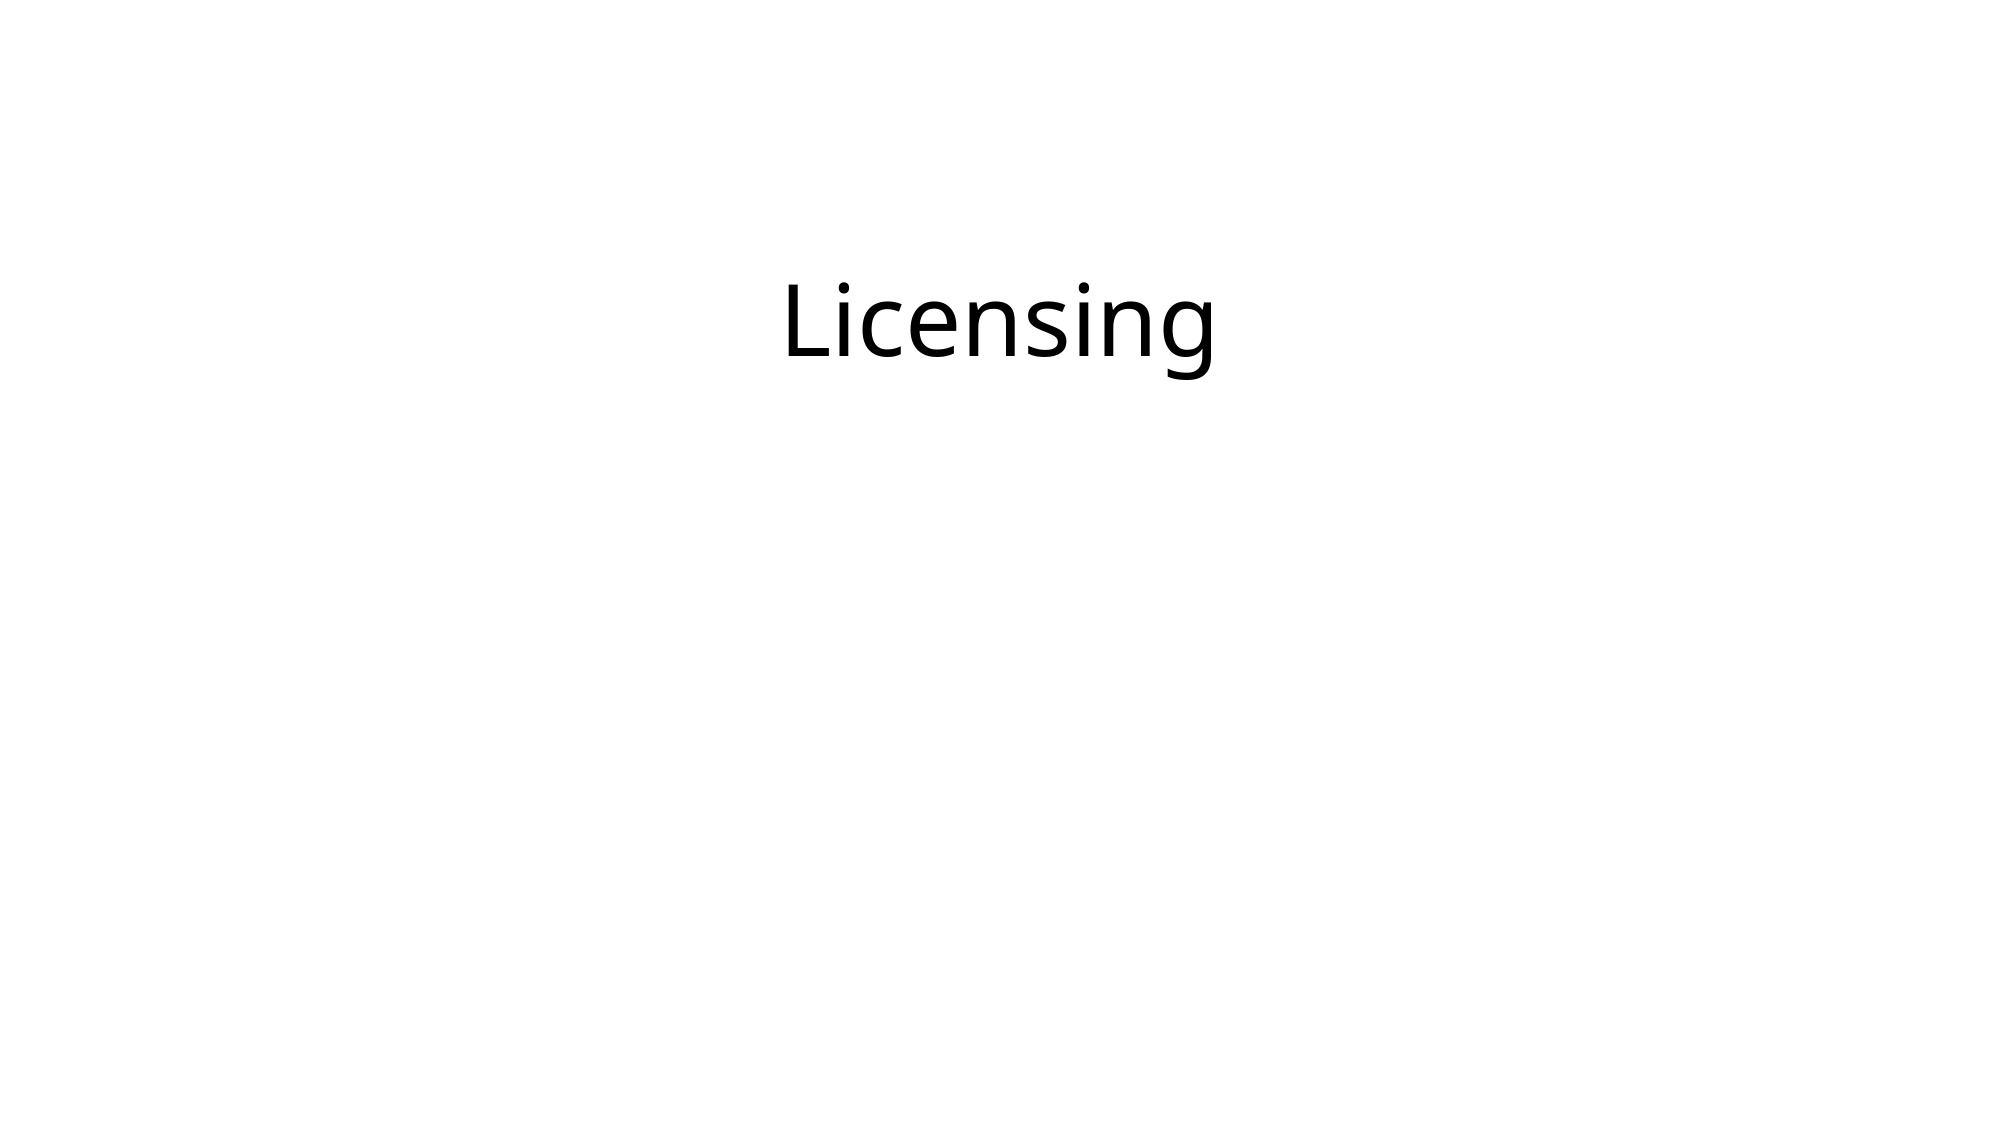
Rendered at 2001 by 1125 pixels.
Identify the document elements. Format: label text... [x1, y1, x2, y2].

title Licensing [249, 242, 1750, 386]
